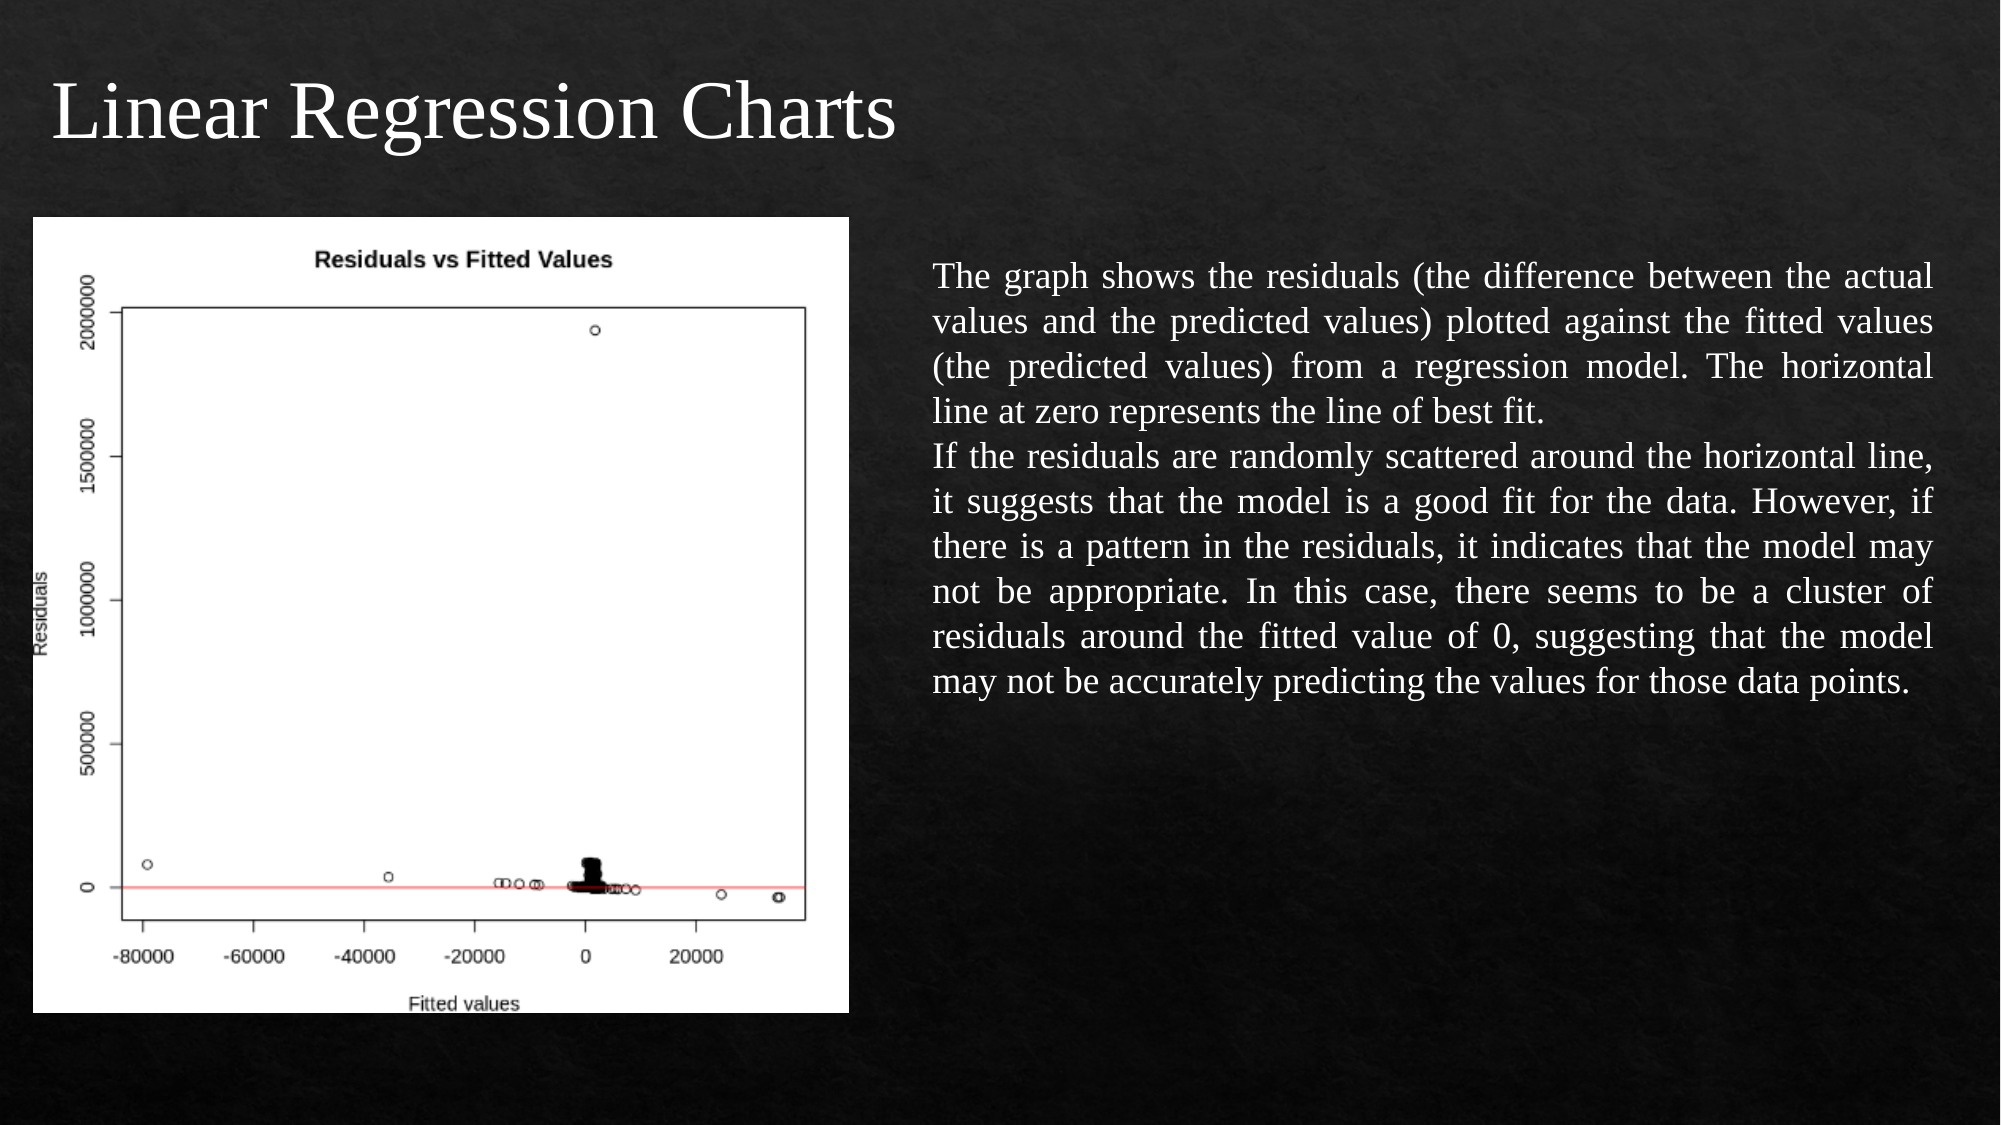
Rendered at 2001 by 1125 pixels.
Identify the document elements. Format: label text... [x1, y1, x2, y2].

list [33, 217, 850, 1014]
text_box The graph shows the residuals (the difference between the actual values and the predicted values) plotted against the fitted values (the predicted values) from a regression model. The horizontal line at zero represents the line of best fit. If the residuals are randomly scattered around the horizontal line, it suggests that the model is a good fit for the data. However, if there is a pattern in the residuals, it indicates that the model may not be appropriate. In this case, there seems to be a cluster of residuals around the fitted value of 0, suggesting that the model may not be accurately predicting the values for those data points. [917, 243, 1950, 754]
text_box Linear Regression Charts [36, 47, 1638, 163]
